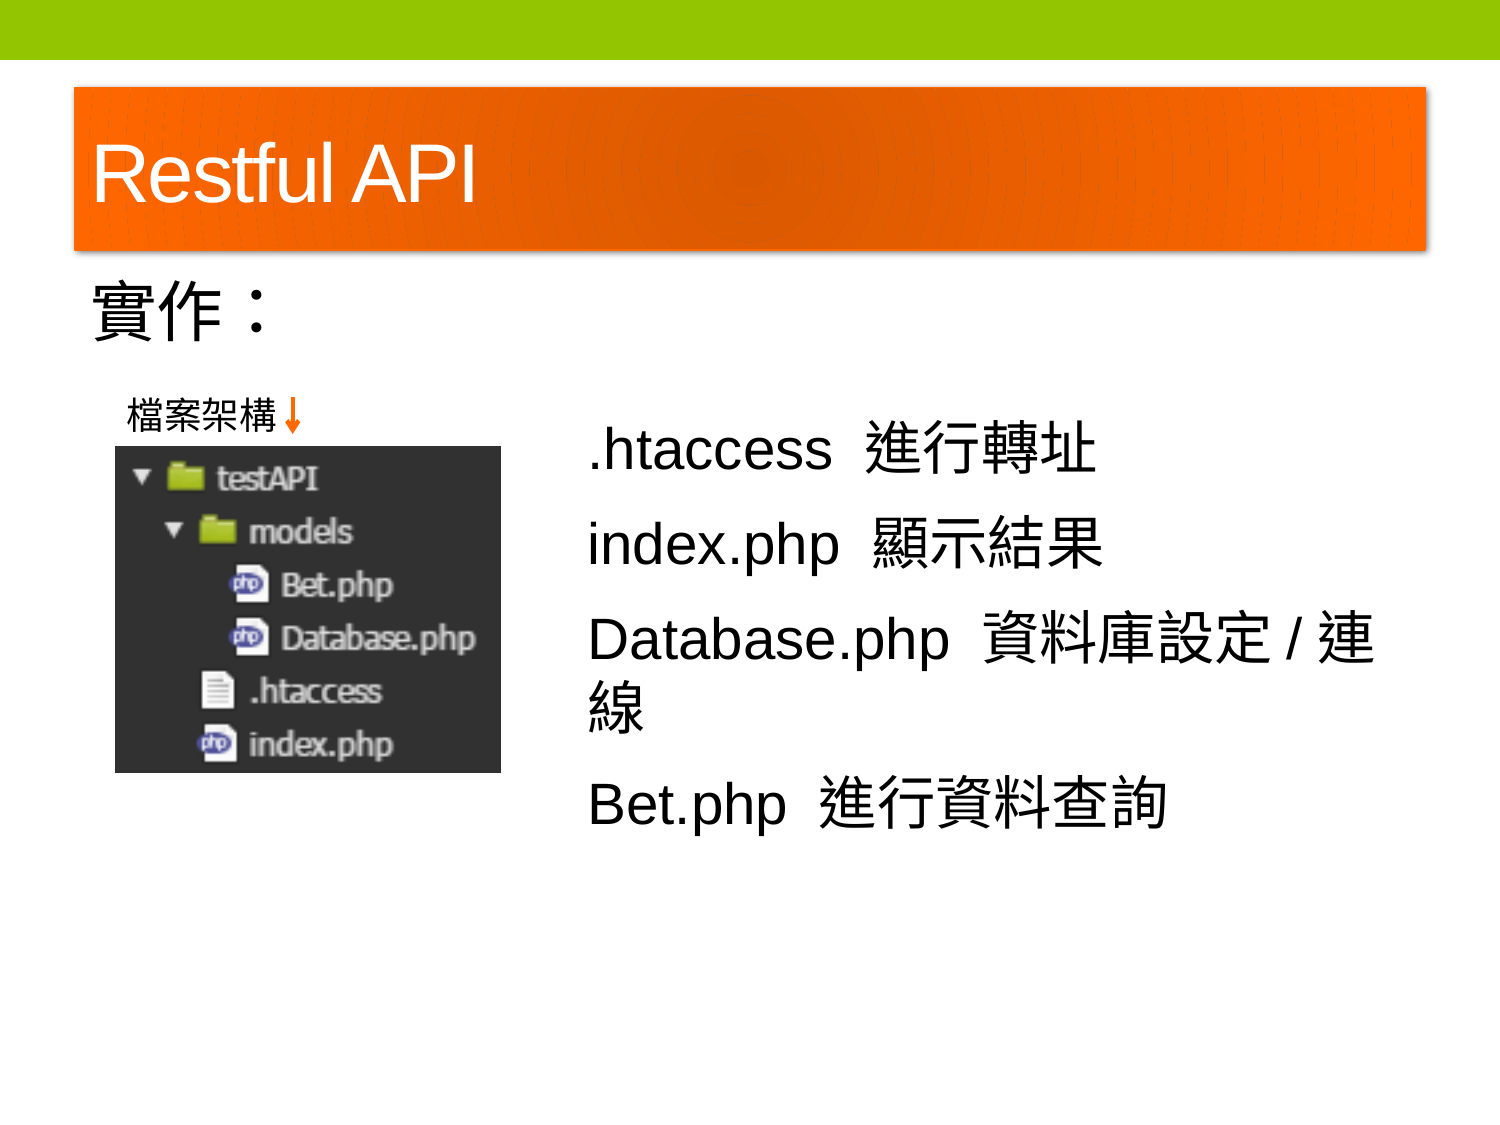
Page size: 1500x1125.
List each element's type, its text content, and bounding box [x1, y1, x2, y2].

list 實作： [75, 262, 1425, 1063]
picture [115, 446, 501, 774]
title Restful API [74, 87, 1426, 251]
text_box .htaccess 進行轉址 index.php 顯示結果 Database.php 資料庫設定/連線 Bet.php 進行資料查詢 [572, 403, 1412, 844]
text_box 檔案架構 [111, 385, 308, 445]
